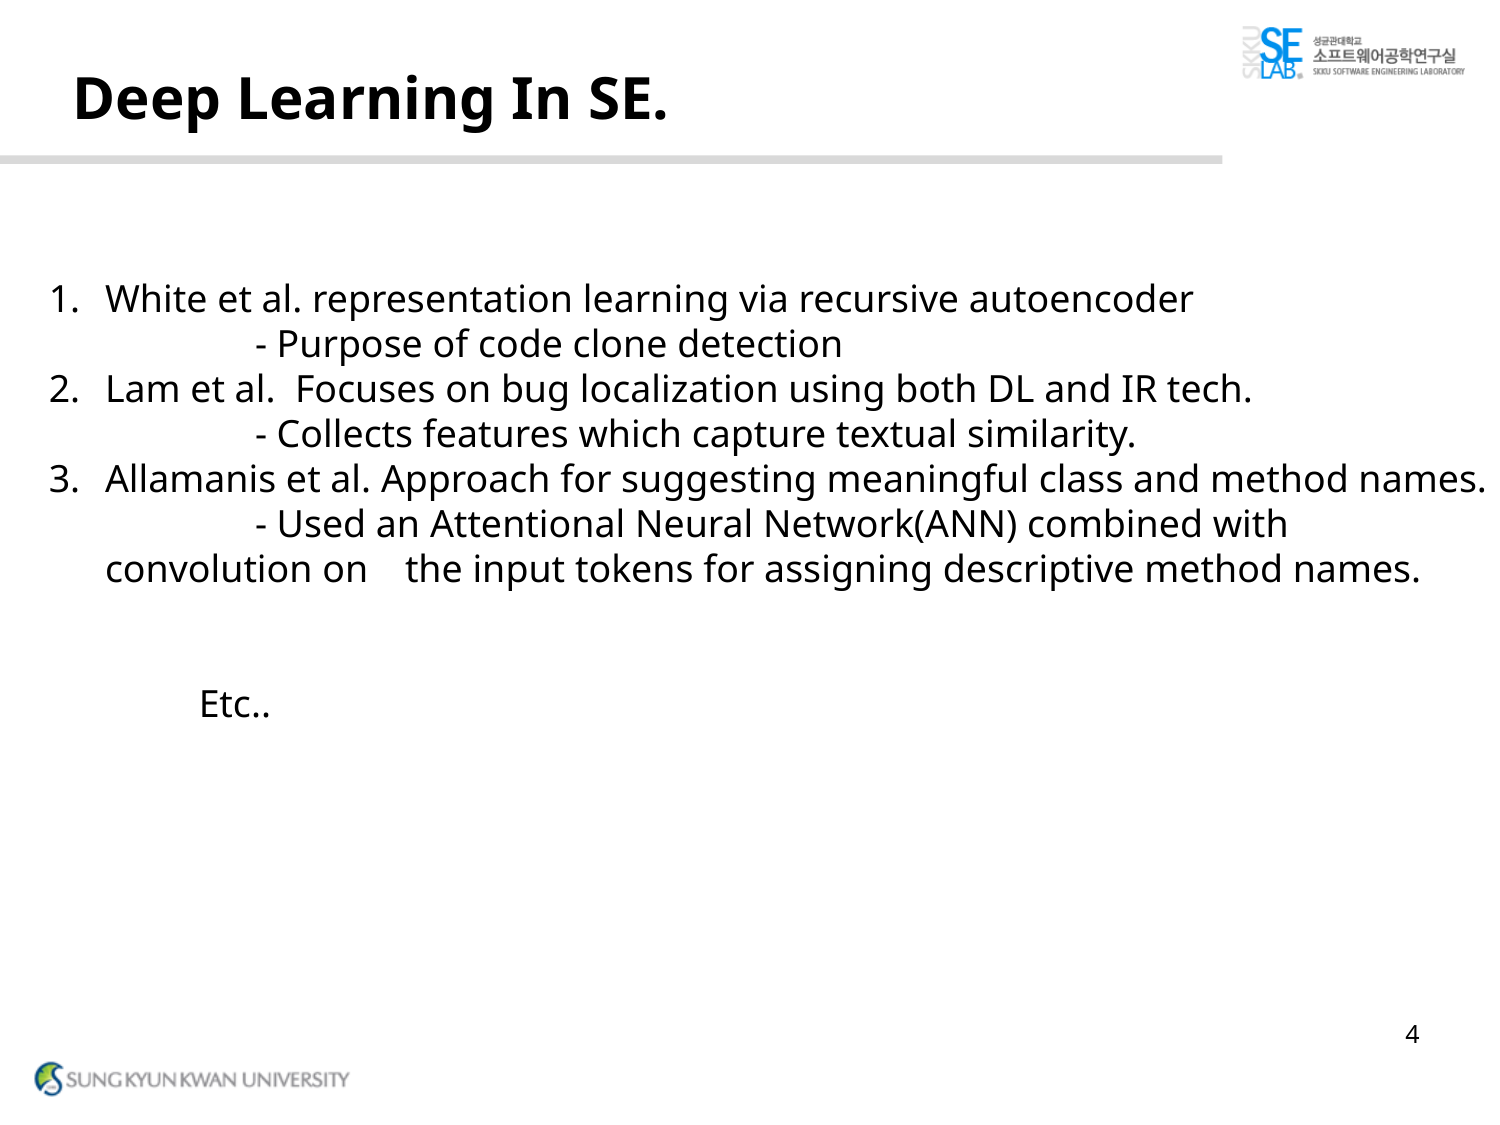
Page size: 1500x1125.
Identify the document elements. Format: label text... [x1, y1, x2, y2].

slide_number 4 [1076, 1011, 1428, 1059]
text_box White et al. representation learning via recursive autoencoder - Purpose of code clone detection Lam et al. Focuses on bug localization using both DL and IR tech. - Collects features which capture textual similarity. Allamanis et al. Approach for suggesting meaningful class and method names. - Used an Attentional Neural Network(ANN) combined with convolution on the input tokens for assigning descriptive method names. Etc.. [41, 267, 1500, 733]
title Deep Learning In SE. [64, 0, 1391, 194]
picture [17, 1046, 366, 1110]
picture [1391, 0, 1500, 134]
